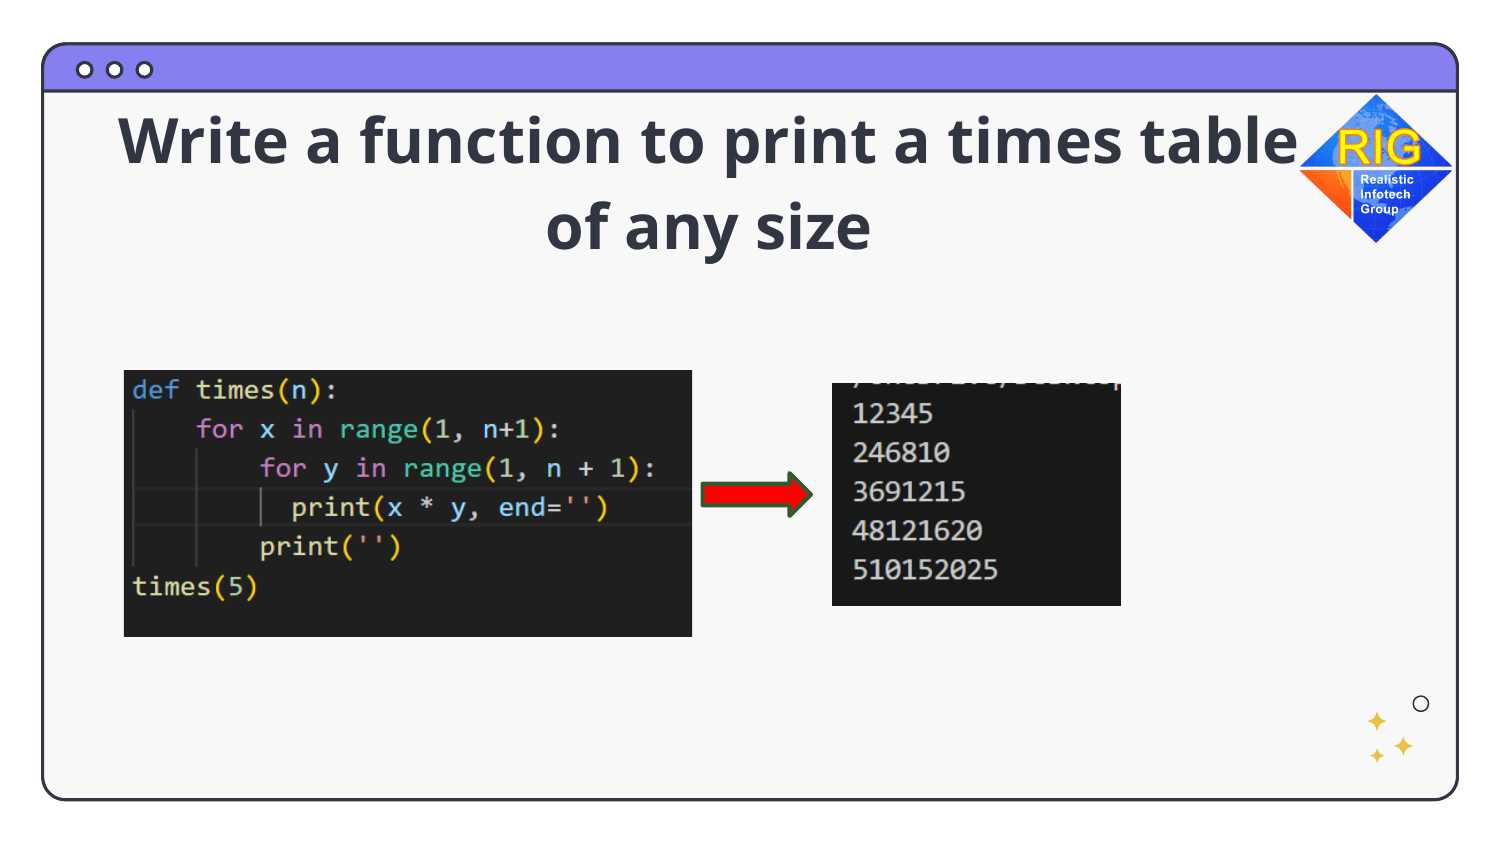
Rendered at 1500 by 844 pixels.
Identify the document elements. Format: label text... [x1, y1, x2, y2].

title Write a function to print a times table of any size [85, 75, 1334, 170]
picture [831, 383, 1122, 606]
picture [123, 370, 693, 637]
picture [1299, 92, 1453, 246]
text_box [700, 471, 814, 518]
